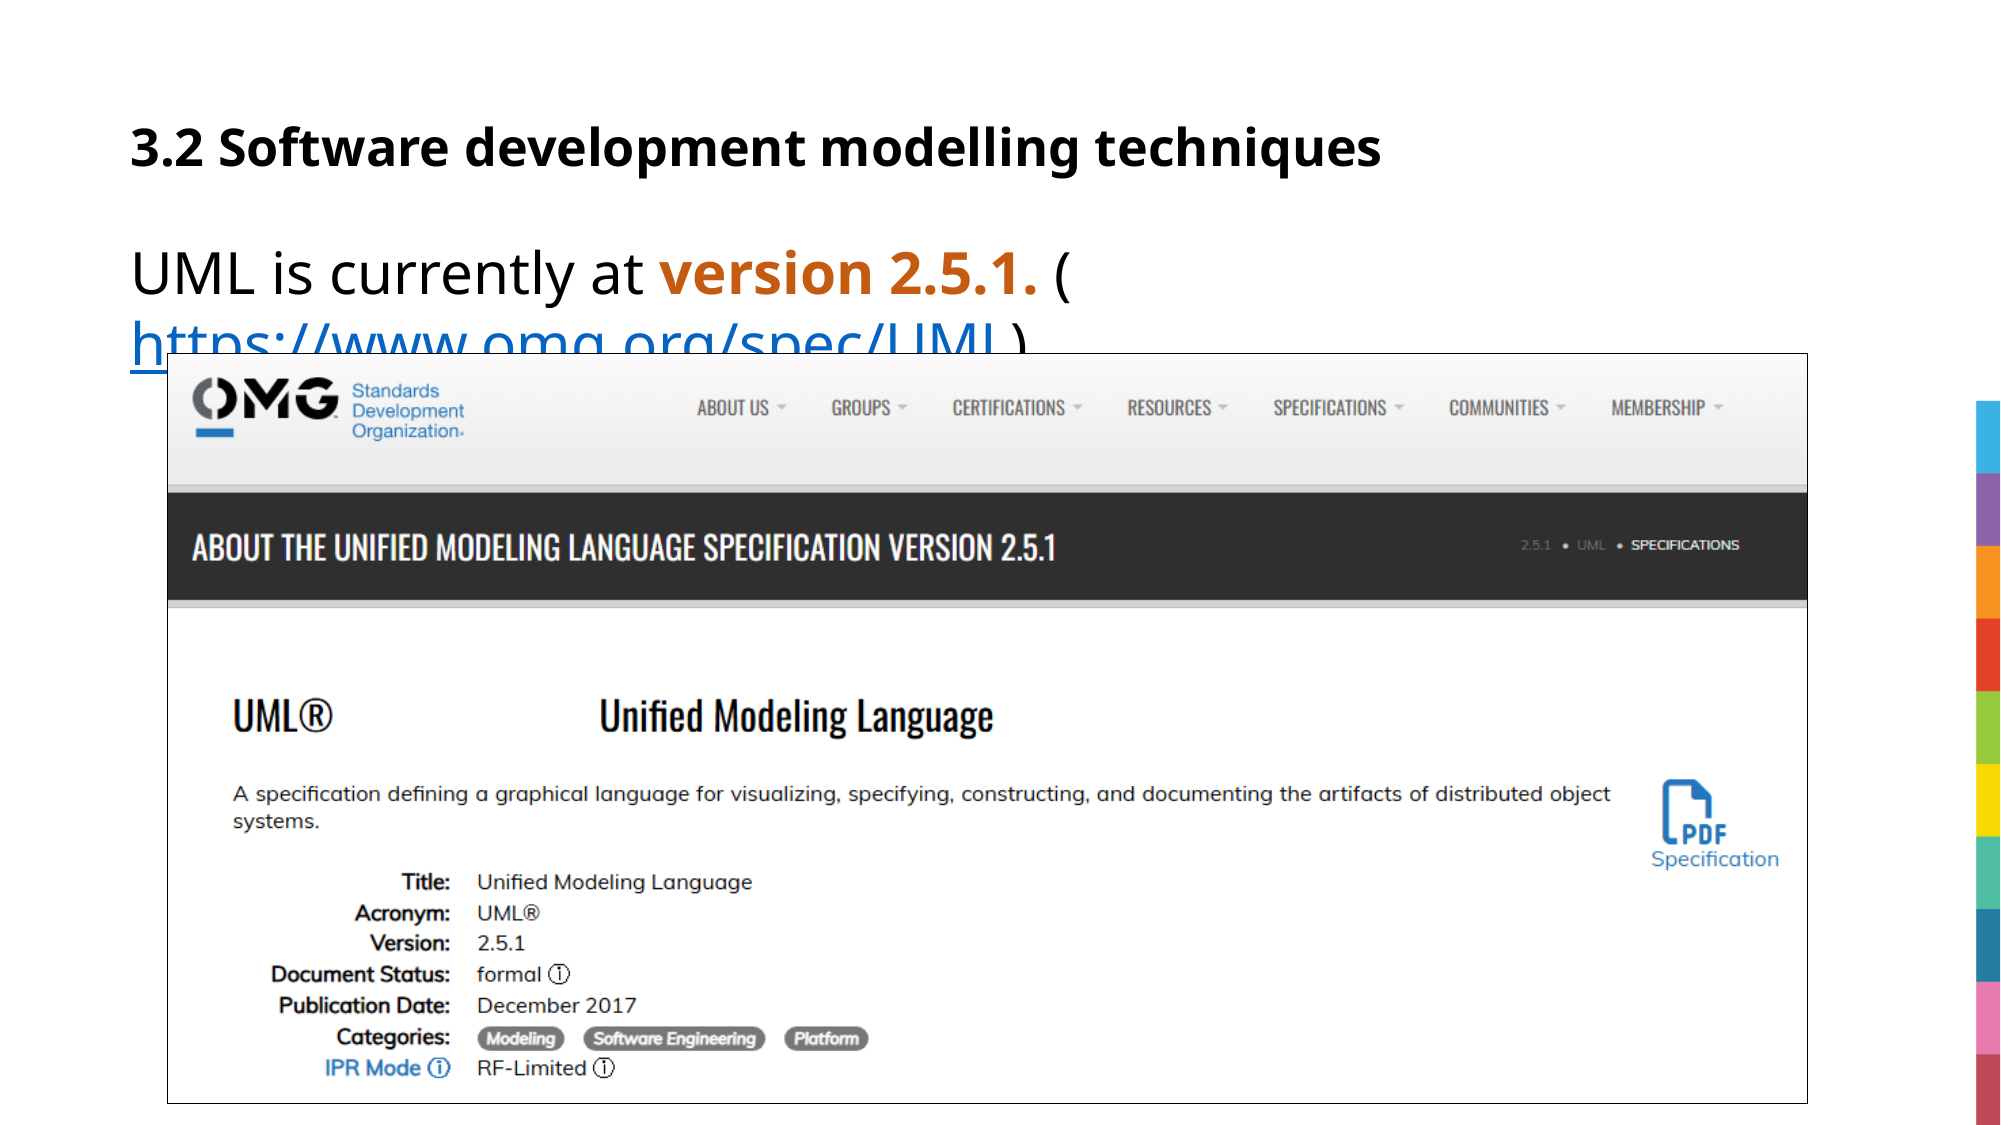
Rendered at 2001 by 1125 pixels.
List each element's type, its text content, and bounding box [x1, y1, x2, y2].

picture [166, 353, 1808, 1104]
picture [1976, 402, 2001, 1125]
title 3.2 Software development modelling techniques [115, 111, 1863, 186]
list UML is currently at version 2.5.1. (https://www.omg.org/spec/UML) [115, 229, 1945, 1094]
